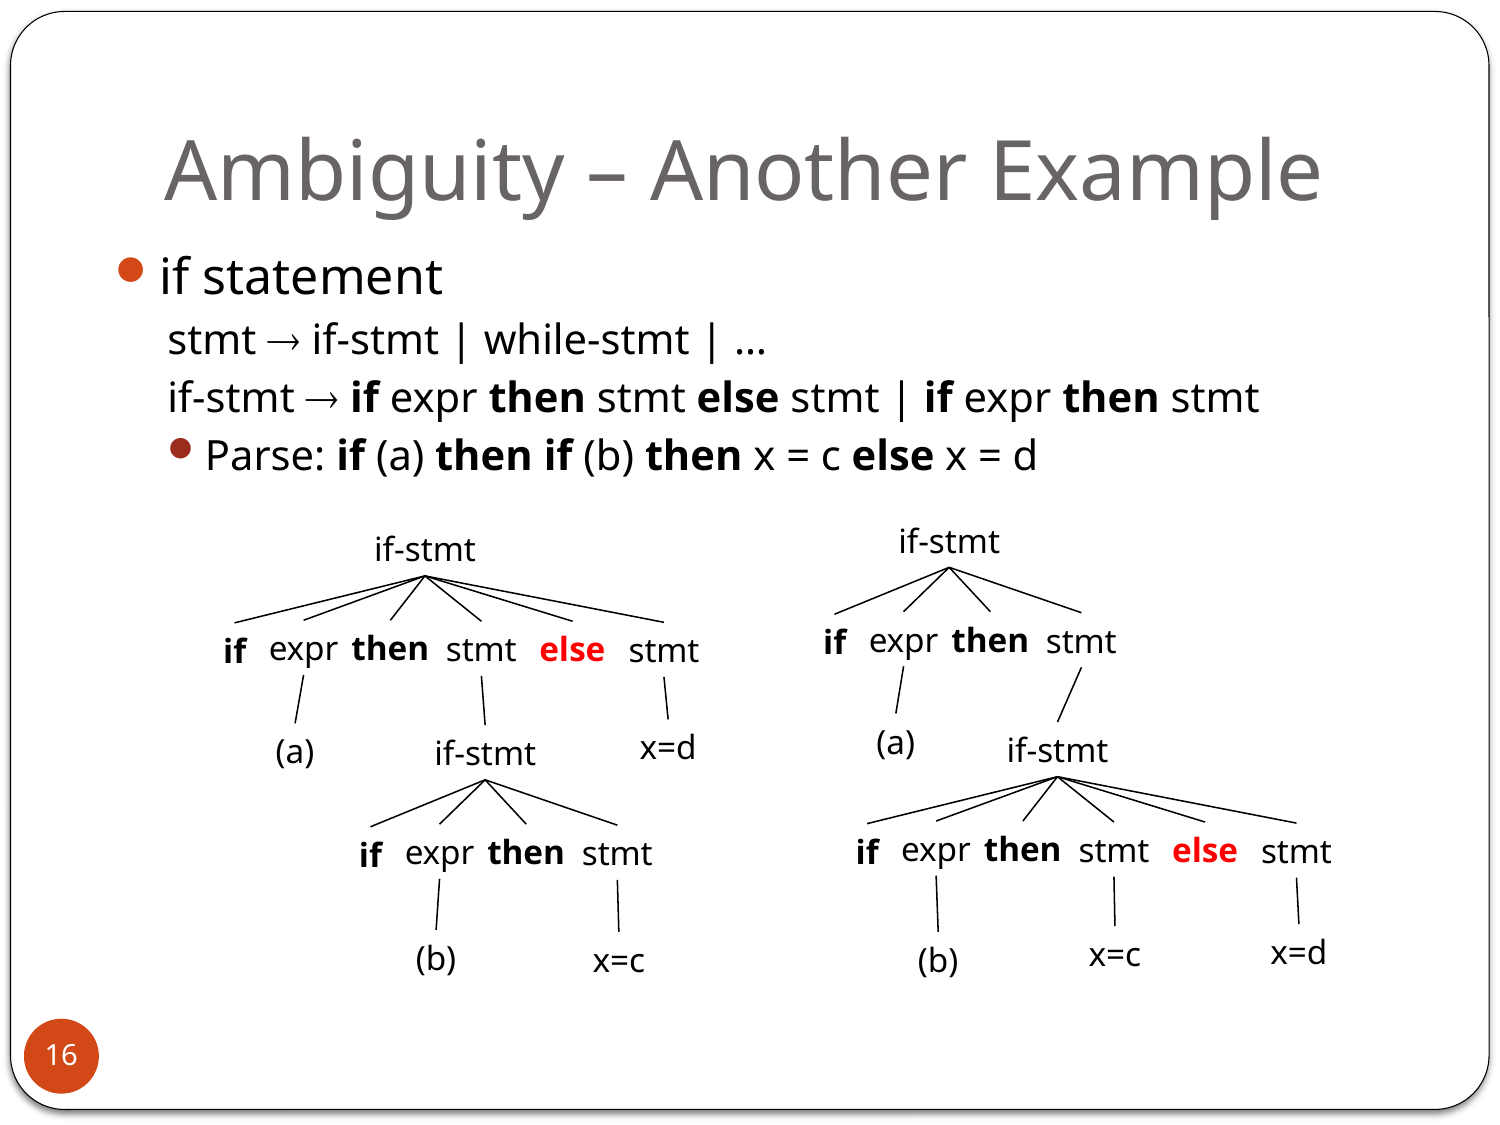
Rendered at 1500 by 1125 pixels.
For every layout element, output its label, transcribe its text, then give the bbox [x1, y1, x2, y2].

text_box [484, 780, 618, 826]
text_box stmt [1063, 834, 1157, 877]
text_box x=d [1255, 924, 1343, 979]
text_box stmt [1031, 612, 1132, 668]
text_box stmt [1246, 823, 1347, 878]
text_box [303, 576, 387, 621]
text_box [1057, 667, 1082, 723]
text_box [866, 777, 933, 824]
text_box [234, 576, 300, 624]
text_box if-stmt [419, 725, 551, 778]
text_box (a) [861, 713, 931, 769]
text_box else [524, 632, 613, 676]
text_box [370, 780, 436, 827]
text_box x=c [577, 931, 660, 987]
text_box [663, 677, 669, 720]
text_box if [208, 622, 261, 678]
text_box if-stmt [991, 722, 1124, 774]
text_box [935, 777, 1019, 822]
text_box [481, 676, 486, 726]
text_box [935, 876, 939, 933]
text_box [1022, 777, 1052, 822]
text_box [903, 567, 946, 612]
text_box expr [389, 837, 472, 879]
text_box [1296, 878, 1300, 925]
text_box (b) [400, 929, 472, 985]
slide_number 16 [23, 1018, 99, 1094]
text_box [435, 879, 440, 931]
text_box x=d [624, 719, 712, 775]
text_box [294, 675, 304, 724]
text_box (a) [260, 723, 330, 778]
title Ambiguity – Another Example [150, 45, 1425, 233]
text_box then [336, 632, 431, 675]
text_box (b) [903, 931, 974, 987]
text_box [895, 666, 904, 714]
list if statement stmt  if-stmt | while-stmt | … if-stmt  if expr then stmt else stmt | if expr then stmt Parse: if (a) then if (b) then x = c else x = d [99, 237, 1425, 988]
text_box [424, 576, 665, 623]
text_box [1057, 777, 1297, 824]
text_box stmt [566, 825, 668, 880]
text_box if [840, 823, 894, 879]
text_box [948, 567, 1082, 613]
text_box if-stmt [883, 512, 1015, 566]
text_box if-stmt [359, 521, 491, 574]
text_box then [969, 833, 1063, 876]
text_box expr [886, 834, 969, 876]
text_box then [936, 623, 1031, 667]
text_box stmt [431, 632, 524, 676]
text_box else [1157, 833, 1246, 877]
text_box expr [253, 632, 336, 675]
text_box if [344, 826, 397, 882]
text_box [439, 780, 481, 825]
text_box x=c [1073, 926, 1157, 981]
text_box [390, 576, 419, 621]
text_box expr [853, 625, 936, 667]
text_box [834, 567, 902, 615]
text_box if [808, 614, 861, 669]
text_box stmt [613, 622, 715, 677]
text_box then [472, 836, 566, 879]
